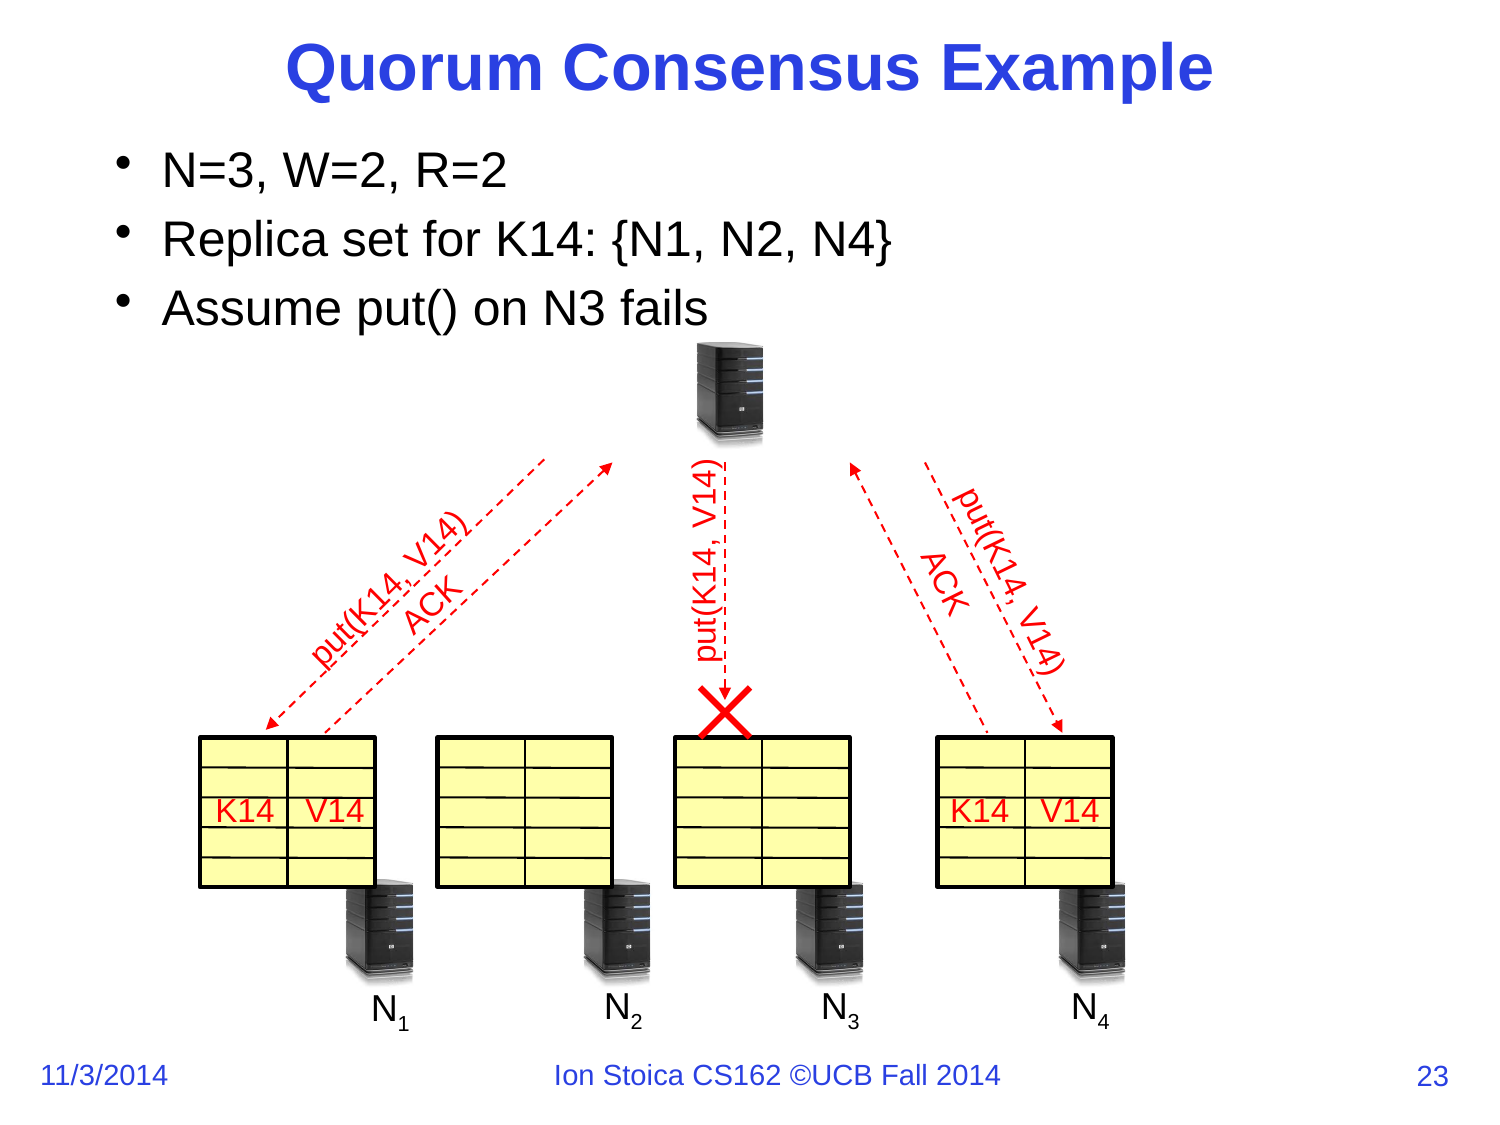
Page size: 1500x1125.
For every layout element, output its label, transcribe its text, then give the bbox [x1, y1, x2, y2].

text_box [199, 845, 376, 888]
picture [562, 874, 676, 988]
picture [674, 337, 788, 451]
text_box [437, 740, 613, 888]
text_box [934, 781, 1116, 838]
text_box N4 [1056, 997, 1125, 1041]
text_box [324, 462, 613, 734]
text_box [261, 459, 545, 731]
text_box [937, 846, 1113, 888]
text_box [924, 456, 1063, 734]
picture [774, 874, 888, 988]
list N=3, W=2, R=2 Replica set for K14: {N1, N2, N4} Assume put() on N3 fails [99, 136, 1463, 351]
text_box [199, 781, 381, 838]
text_box N3 [806, 997, 875, 1041]
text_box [199, 737, 376, 781]
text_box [699, 687, 751, 738]
picture [324, 874, 438, 988]
title Quorum Consensus Example [161, 24, 1339, 113]
picture [1037, 874, 1151, 988]
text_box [937, 737, 1113, 780]
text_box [674, 459, 728, 701]
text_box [674, 737, 851, 888]
text_box N2 [588, 997, 658, 1041]
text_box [849, 462, 988, 734]
text_box N1 [356, 997, 425, 1043]
